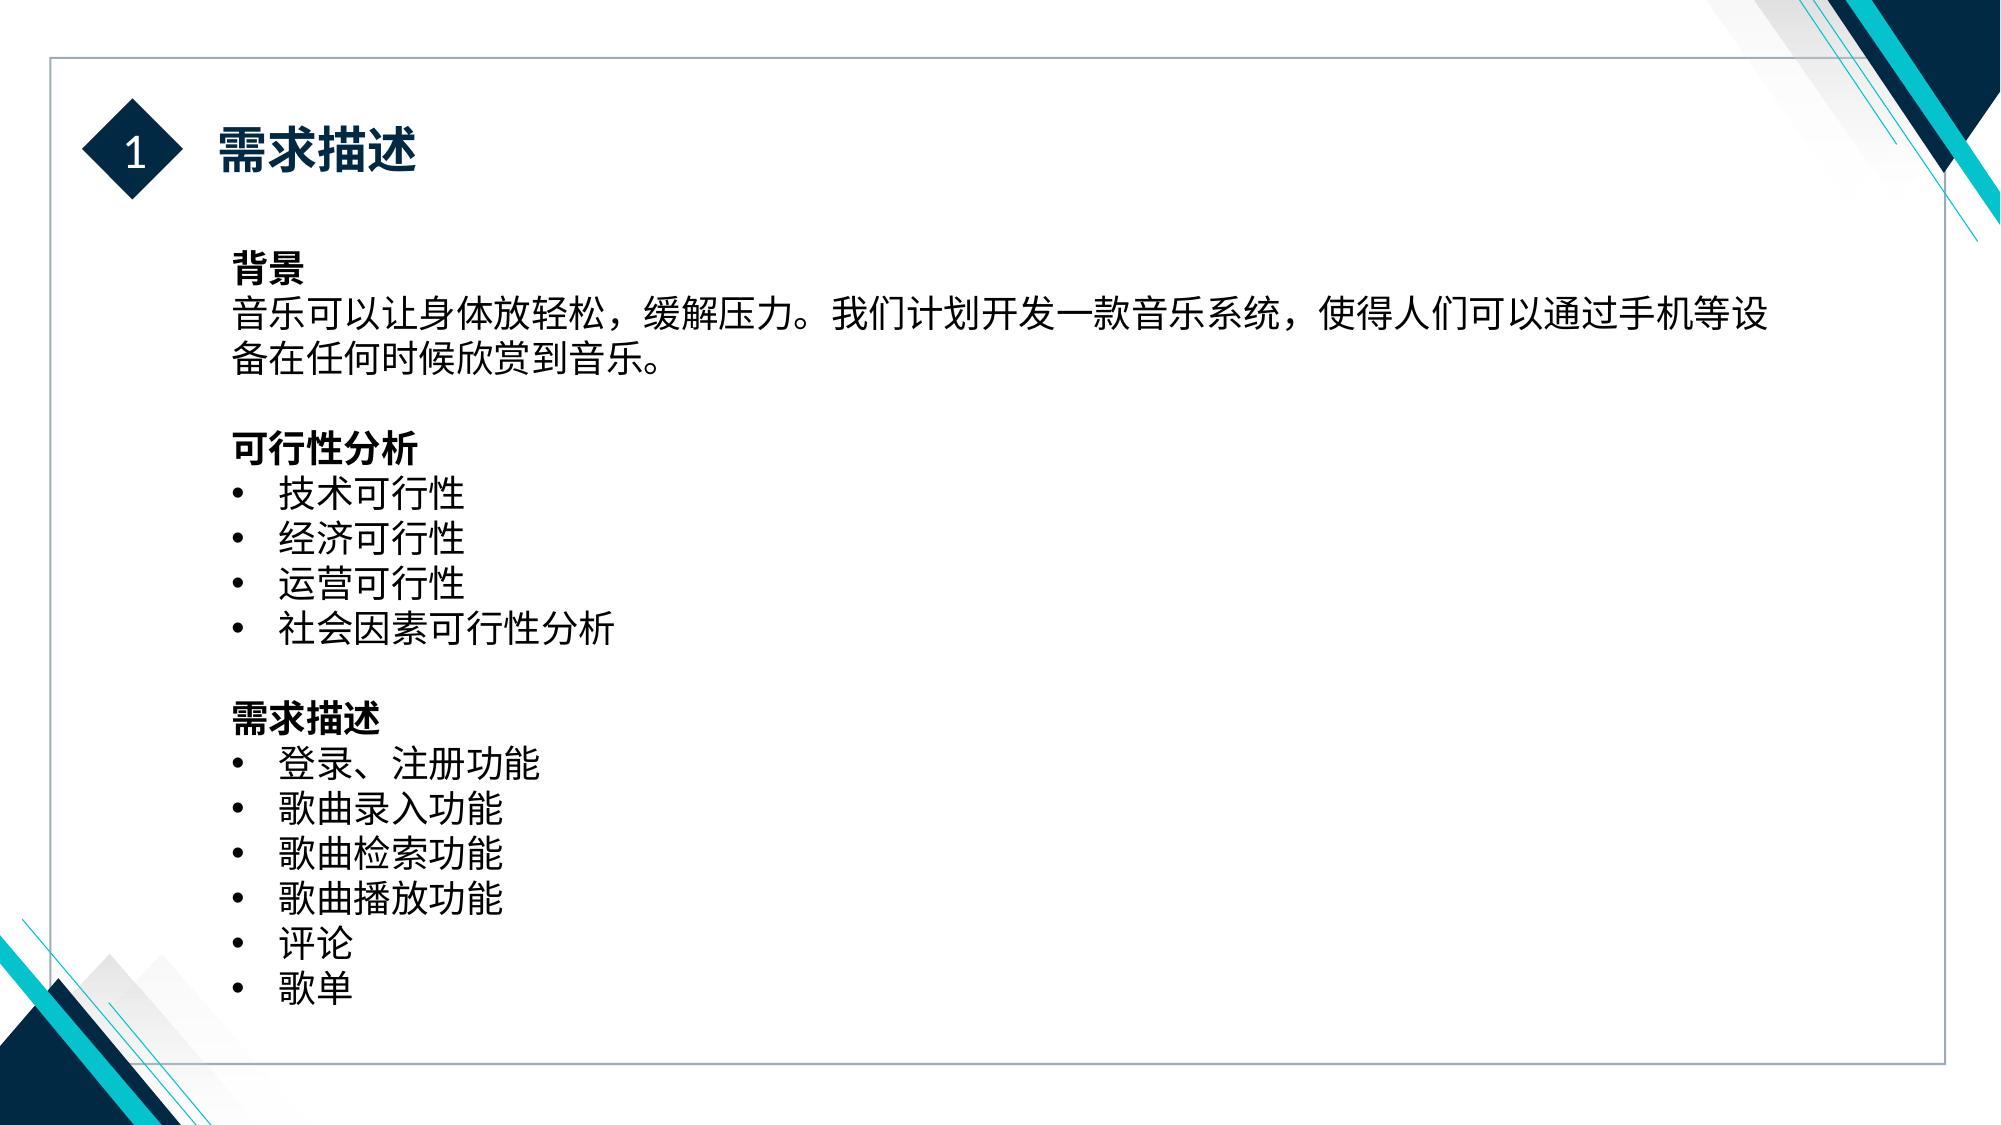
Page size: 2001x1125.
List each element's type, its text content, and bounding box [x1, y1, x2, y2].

text_box 1 [80, 96, 185, 201]
text_box 背景 音乐可以让身体放轻松，缓解压力。我们计划开发一款音乐系统，使得人们可以通过手机等设备在任何时候欣赏到音乐。 可行性分析 技术可行性 经济可行性 运营可行性 社会因素可行性分析 需求描述 登录、注册功能 歌曲录入功能 歌曲检索功能 歌曲播放功能 评论 歌单 [216, 237, 1808, 1125]
text_box 需求描述 [202, 111, 433, 186]
